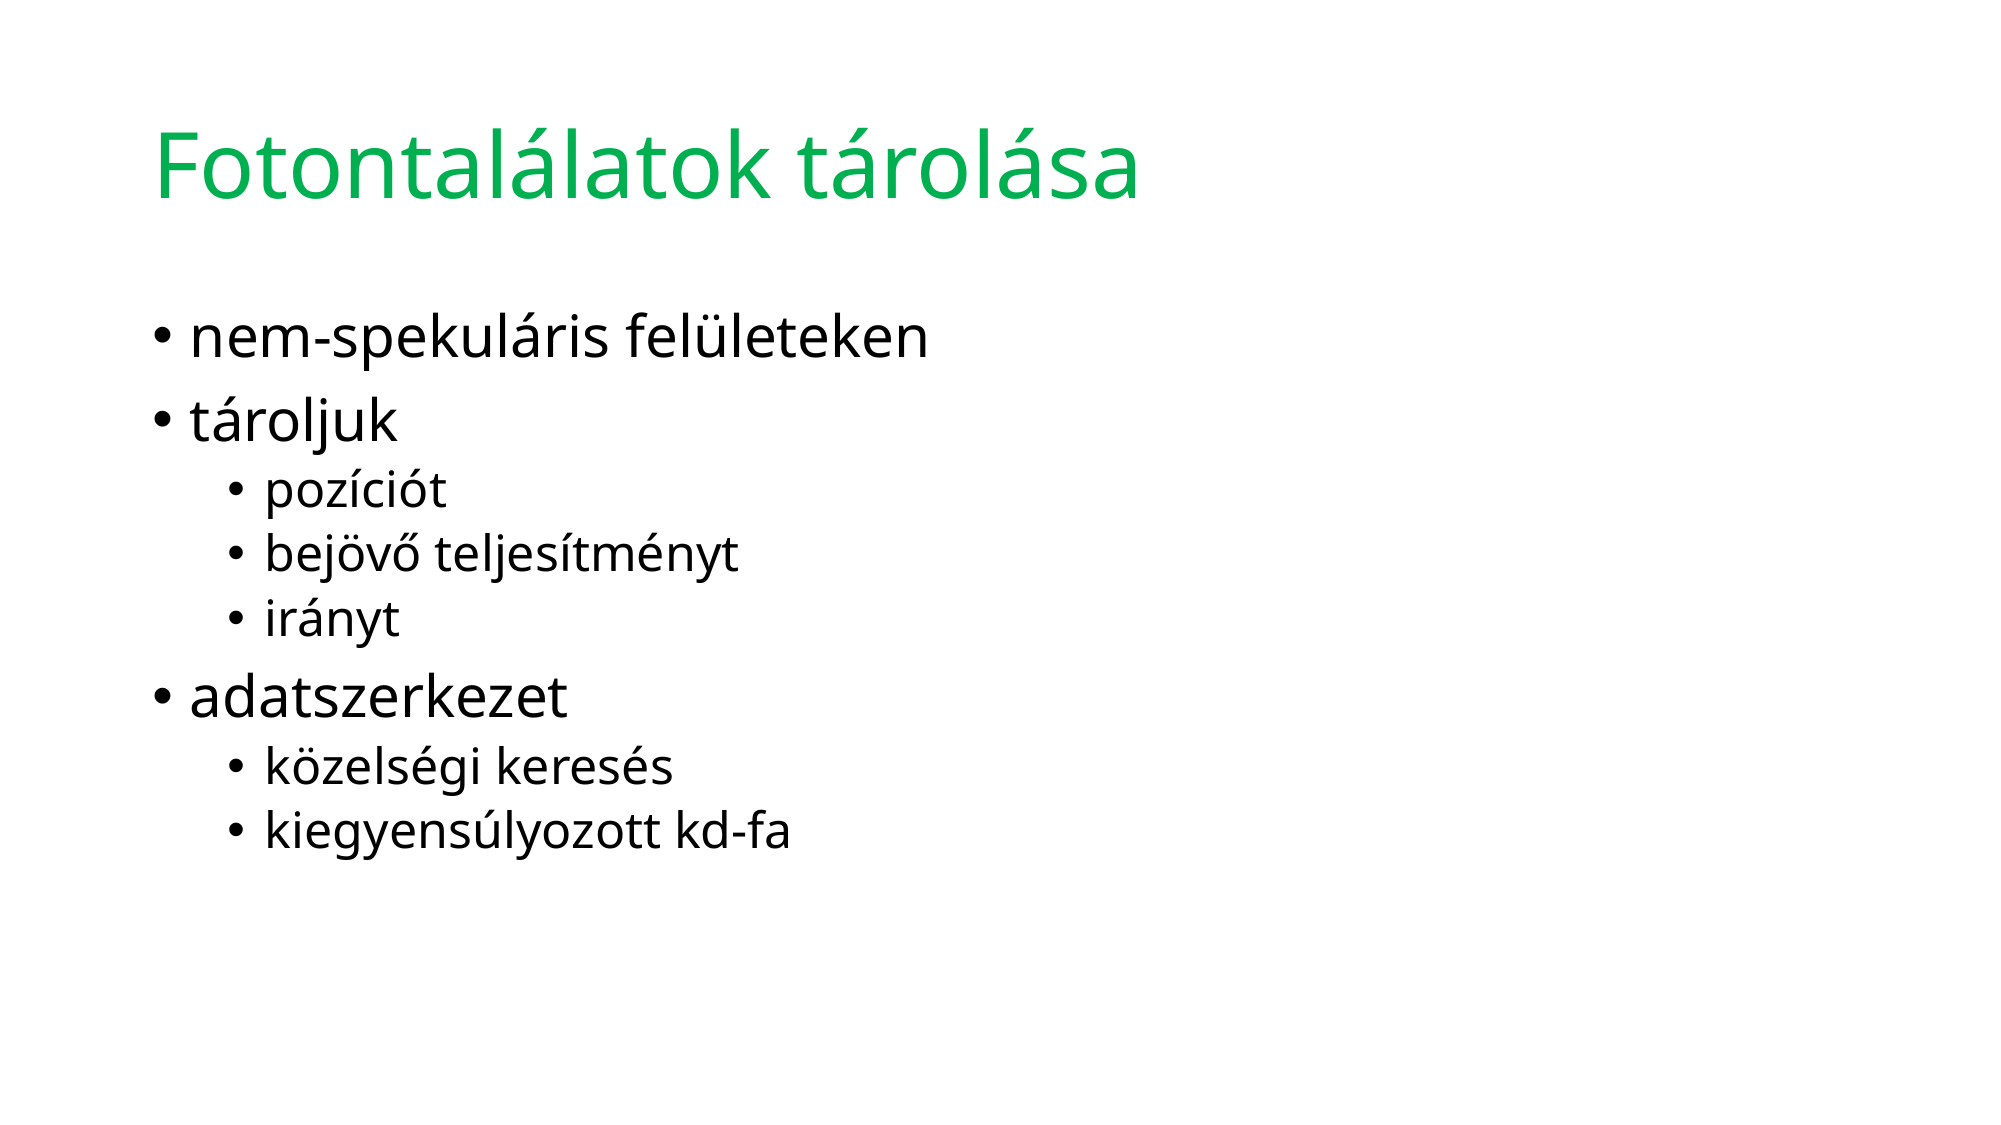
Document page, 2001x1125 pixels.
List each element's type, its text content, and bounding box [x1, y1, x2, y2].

title Fotontalálatok tárolása [137, 59, 1863, 278]
list nem-spekuláris felületeken tároljuk pozíciót bejövő teljesítményt irányt adatszerkezet közelségi keresés kiegyensúlyozott kd-fa [137, 299, 1863, 1014]
